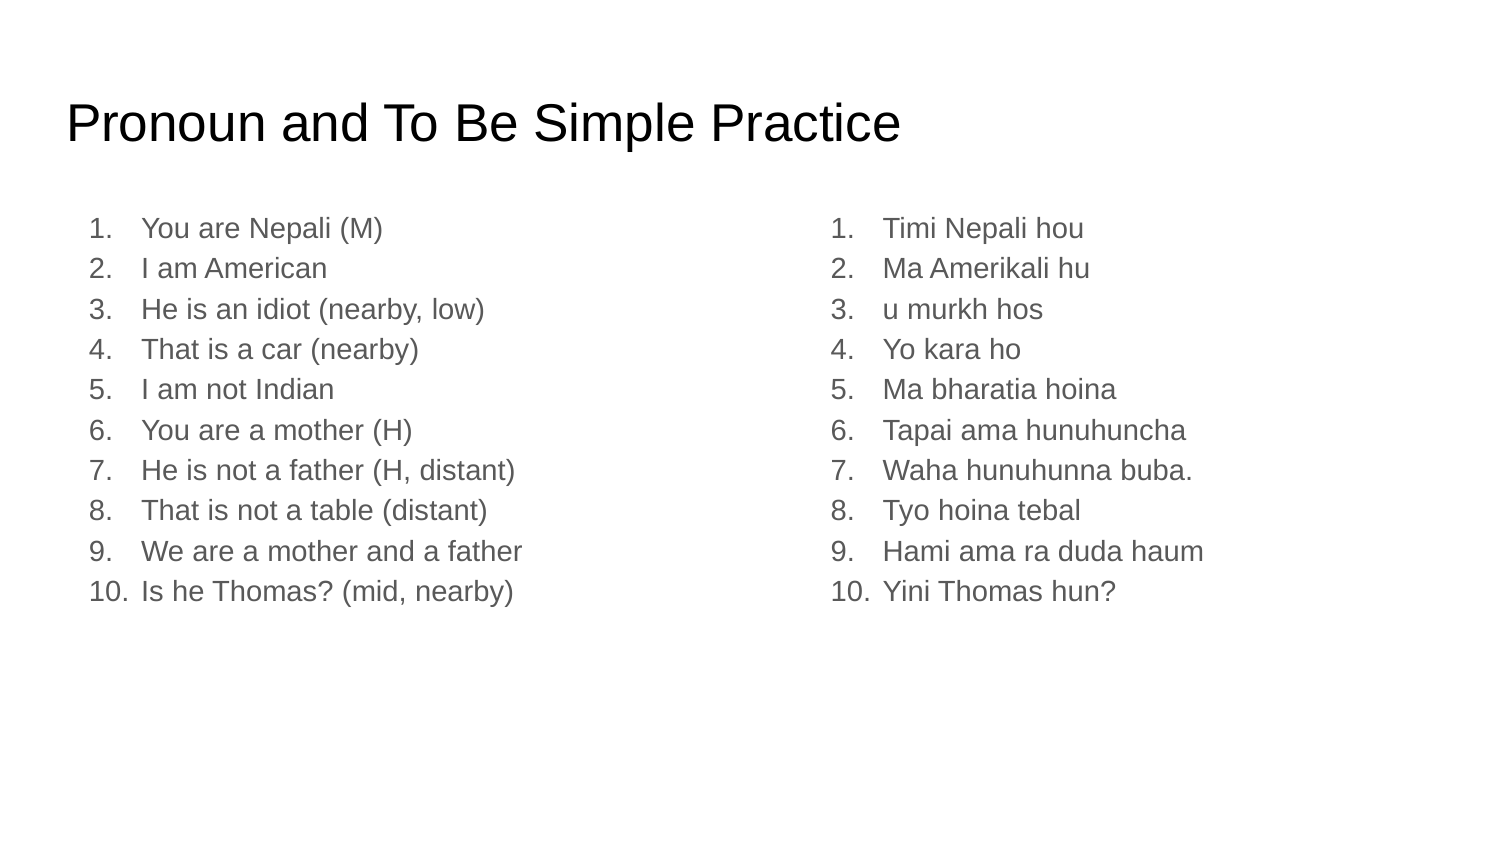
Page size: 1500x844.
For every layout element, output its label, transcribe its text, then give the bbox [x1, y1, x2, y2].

list You are Nepali (M) I am American He is an idiot (nearby, low) That is a car (nearby) I am not Indian You are a mother (H) He is not a father (H, distant) That is not a table (distant) We are a mother and a father Is he Thomas? (mid, nearby) [51, 189, 708, 750]
title Pronoun and To Be Simple Practice [51, 72, 1449, 167]
list Timi Nepali hou Ma Amerikali hu u murkh hos Yo kara ho Ma bharatia hoina Tapai ama hunuhuncha Waha hunuhunna buba. Tyo hoina tebal Hami ama ra duda haum Yini Thomas hun? [792, 189, 1449, 750]
